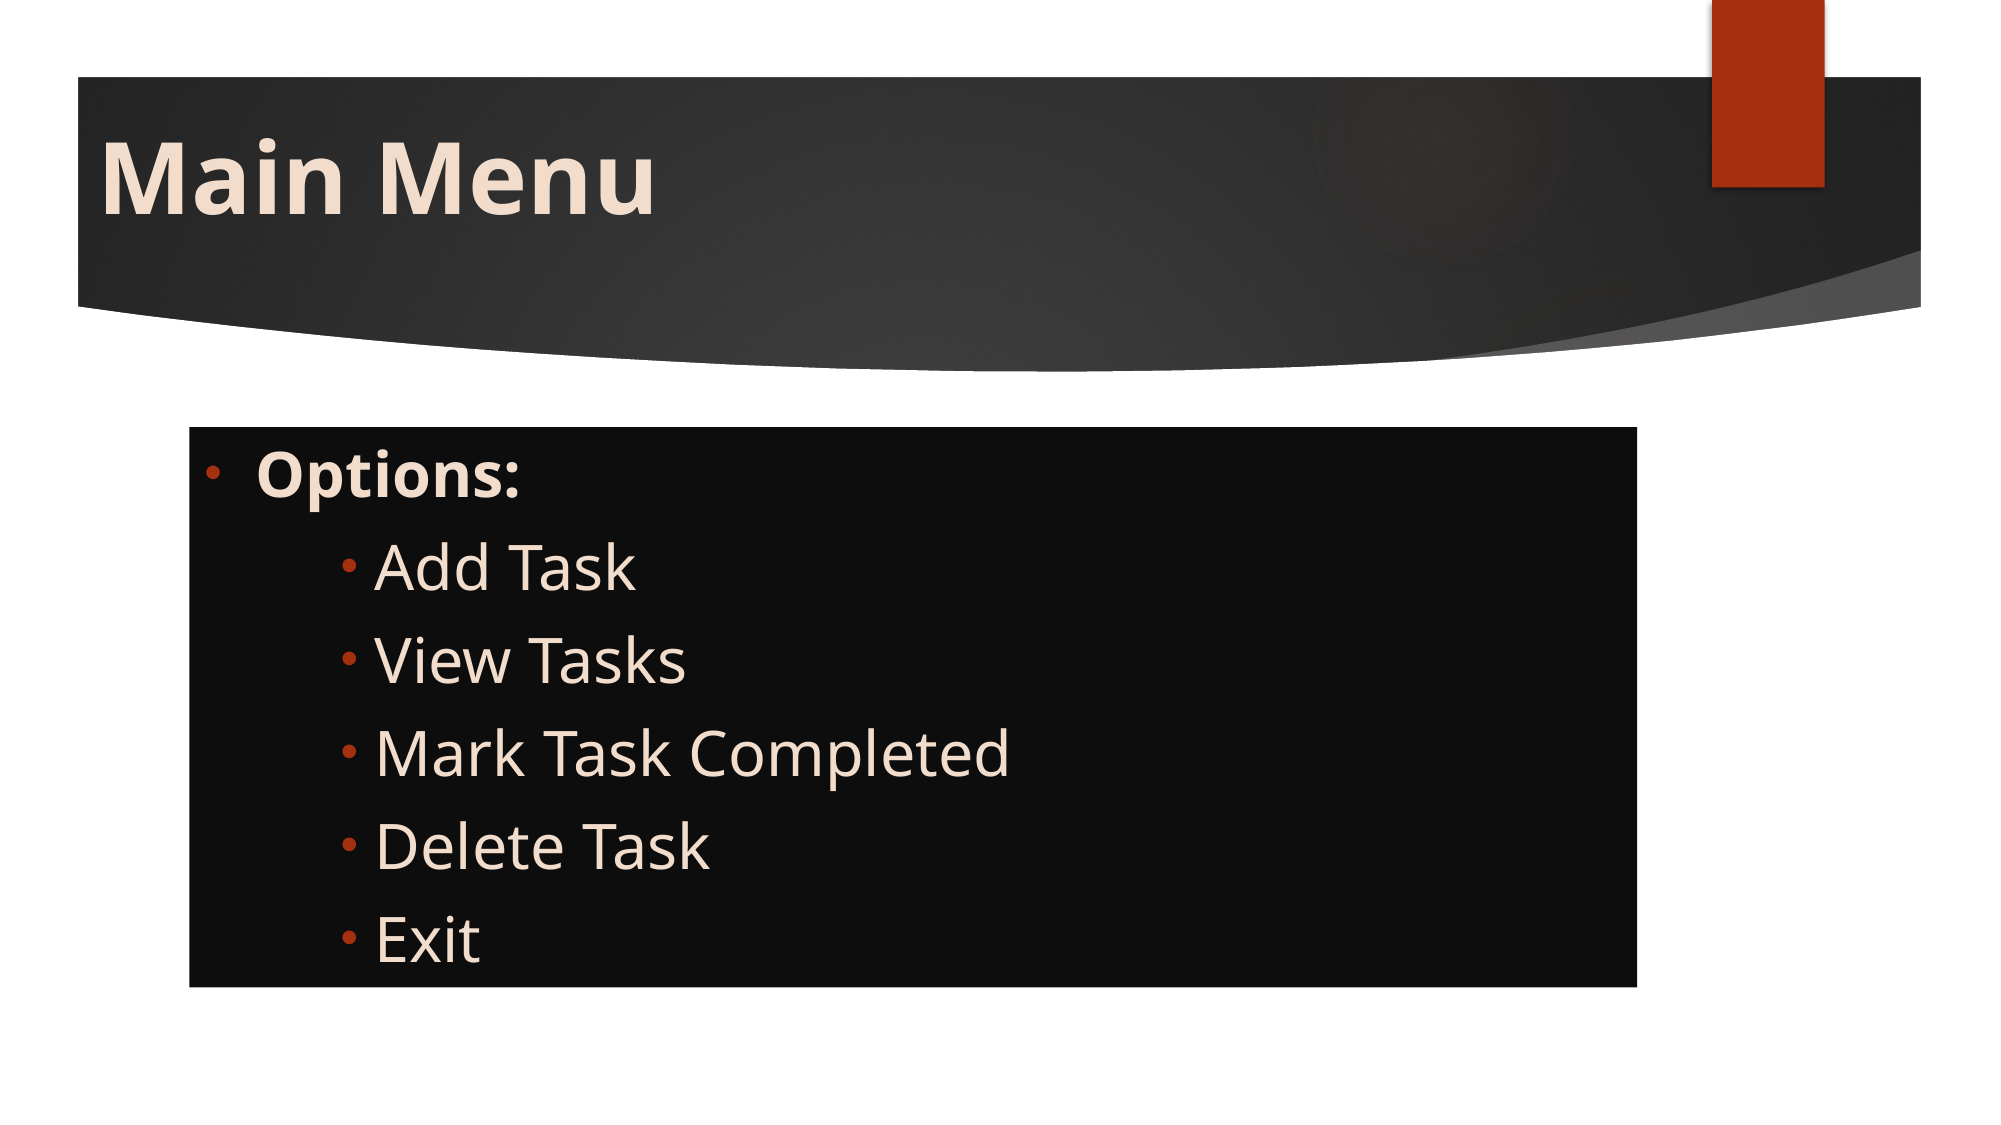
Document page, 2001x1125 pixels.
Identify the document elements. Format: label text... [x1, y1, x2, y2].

list Options: Add Task View Tasks Mark Task Completed Delete Task Exit [189, 427, 1638, 988]
title Main Menu [82, 163, 1892, 366]
